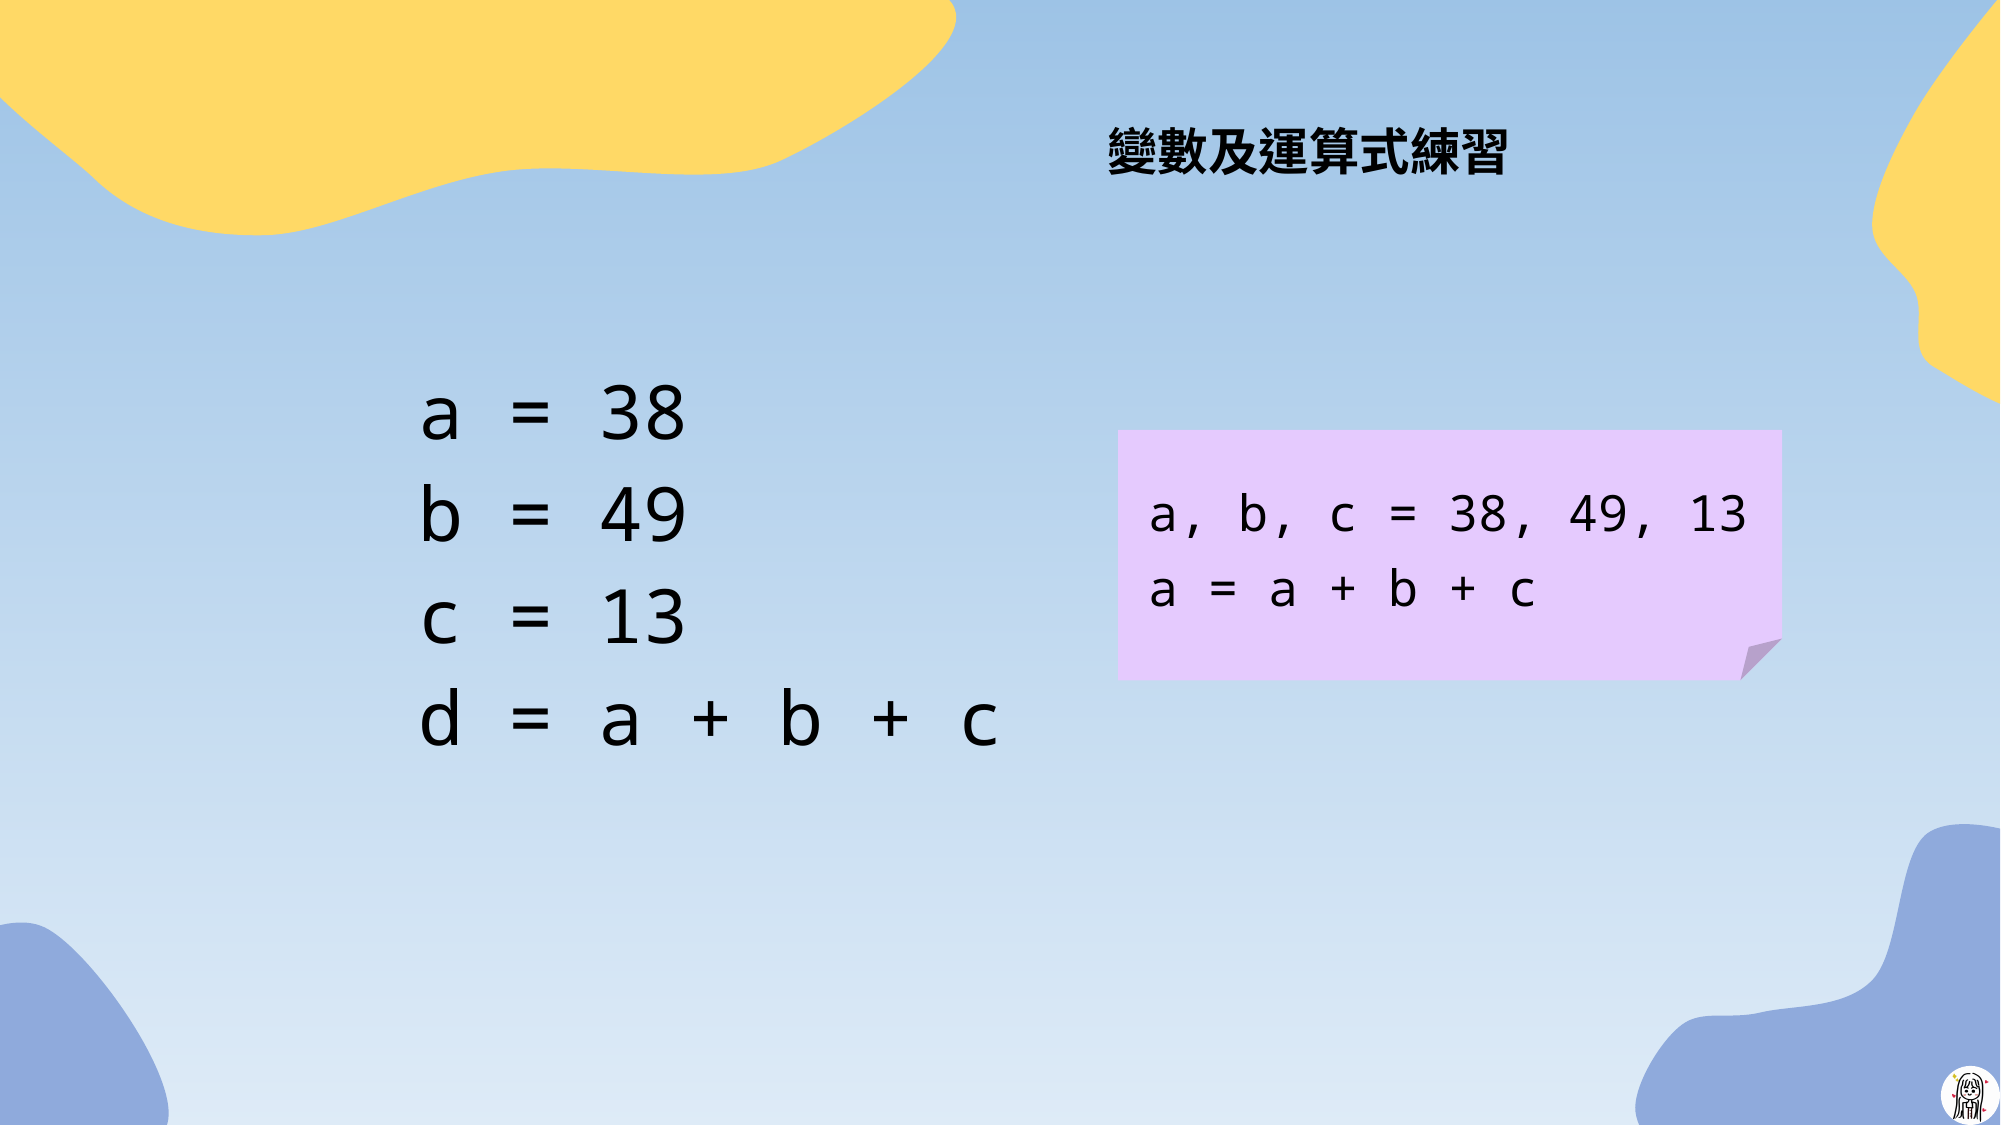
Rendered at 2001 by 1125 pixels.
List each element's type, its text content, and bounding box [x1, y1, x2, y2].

picture [1940, 1065, 2000, 1125]
list a = 38 b = 49 c = 13 d = a + b + c [403, 367, 1038, 758]
slide_number 13 [1412, 1042, 1863, 1103]
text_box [1117, 429, 1783, 681]
title 變數及運算式練習 [1092, 118, 1838, 190]
